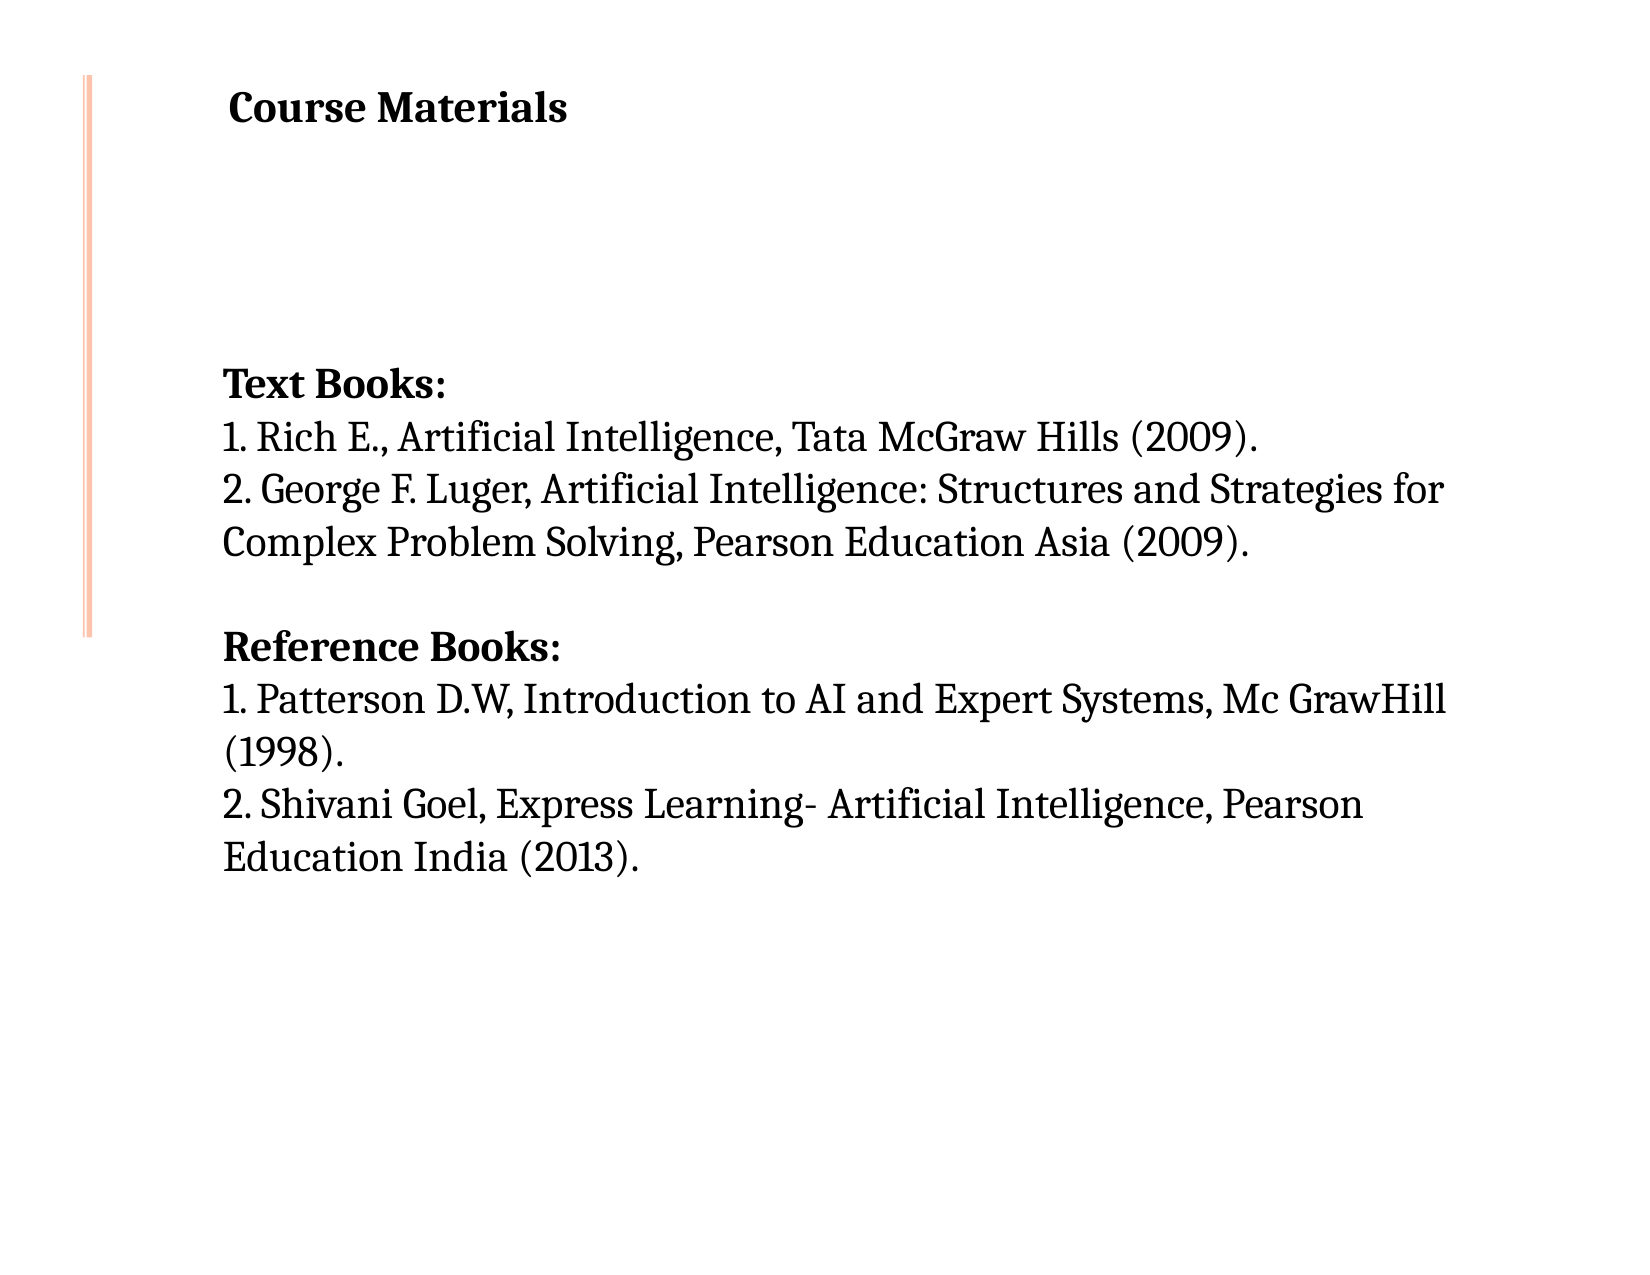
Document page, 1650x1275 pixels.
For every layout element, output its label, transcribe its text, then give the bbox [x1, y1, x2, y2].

title Course Materials [228, 77, 1421, 133]
list Text Books: 1. Rich E., Artificial Intelligence, Tata McGraw Hills (2009). 2. George F. Luger, Artificial Intelligence: Structures and Strategies for Complex Problem Solving, Pearson Education Asia (2009). Reference Books: 1. Patterson D.W, Introduction to AI and Expert Systems, Mc GrawHill (1998). 2. Shivani Goel, Express Learning- Artificial Intelligence, Pearson Education India (2013). [222, 355, 1500, 886]
